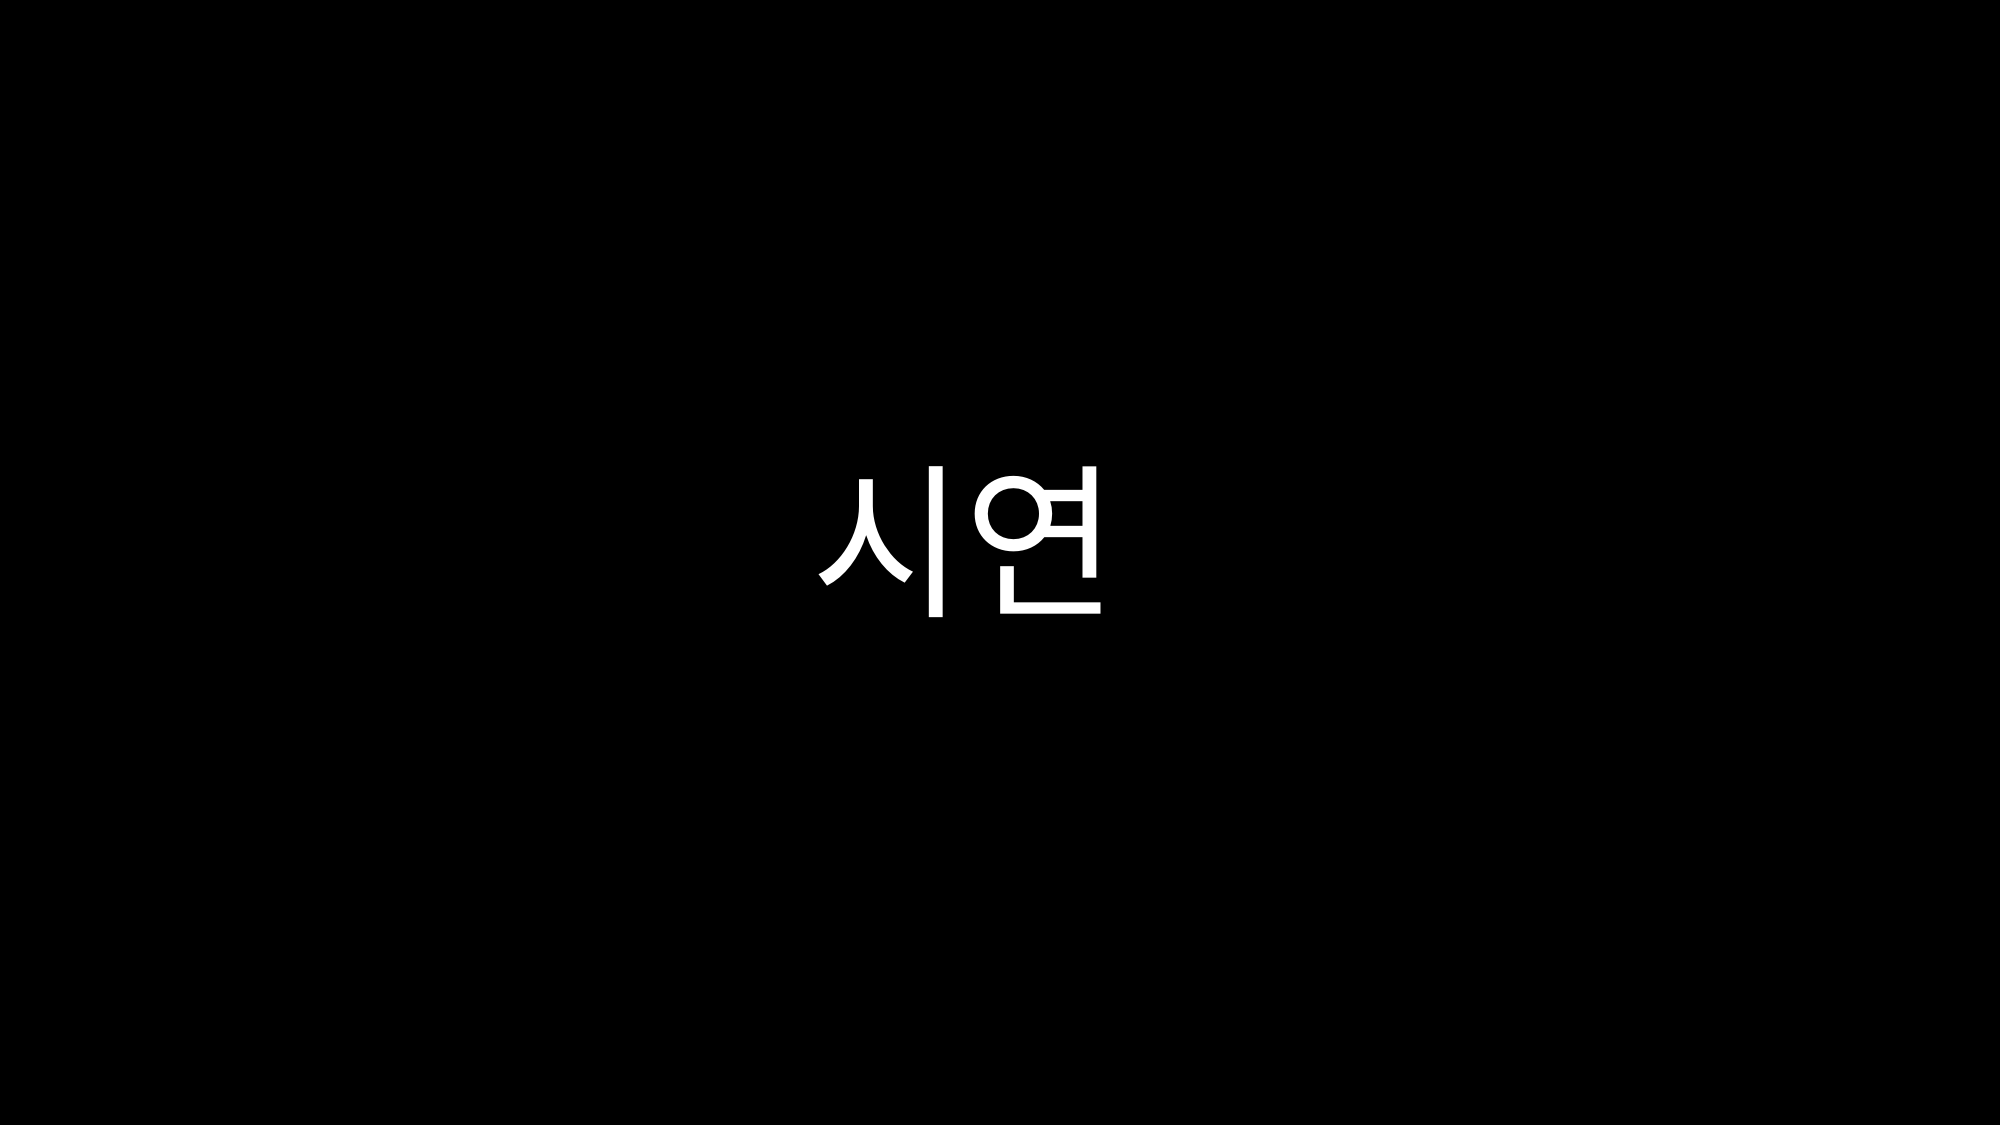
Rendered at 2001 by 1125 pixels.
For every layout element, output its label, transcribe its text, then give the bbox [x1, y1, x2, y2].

title 시연 [796, 340, 1327, 762]
